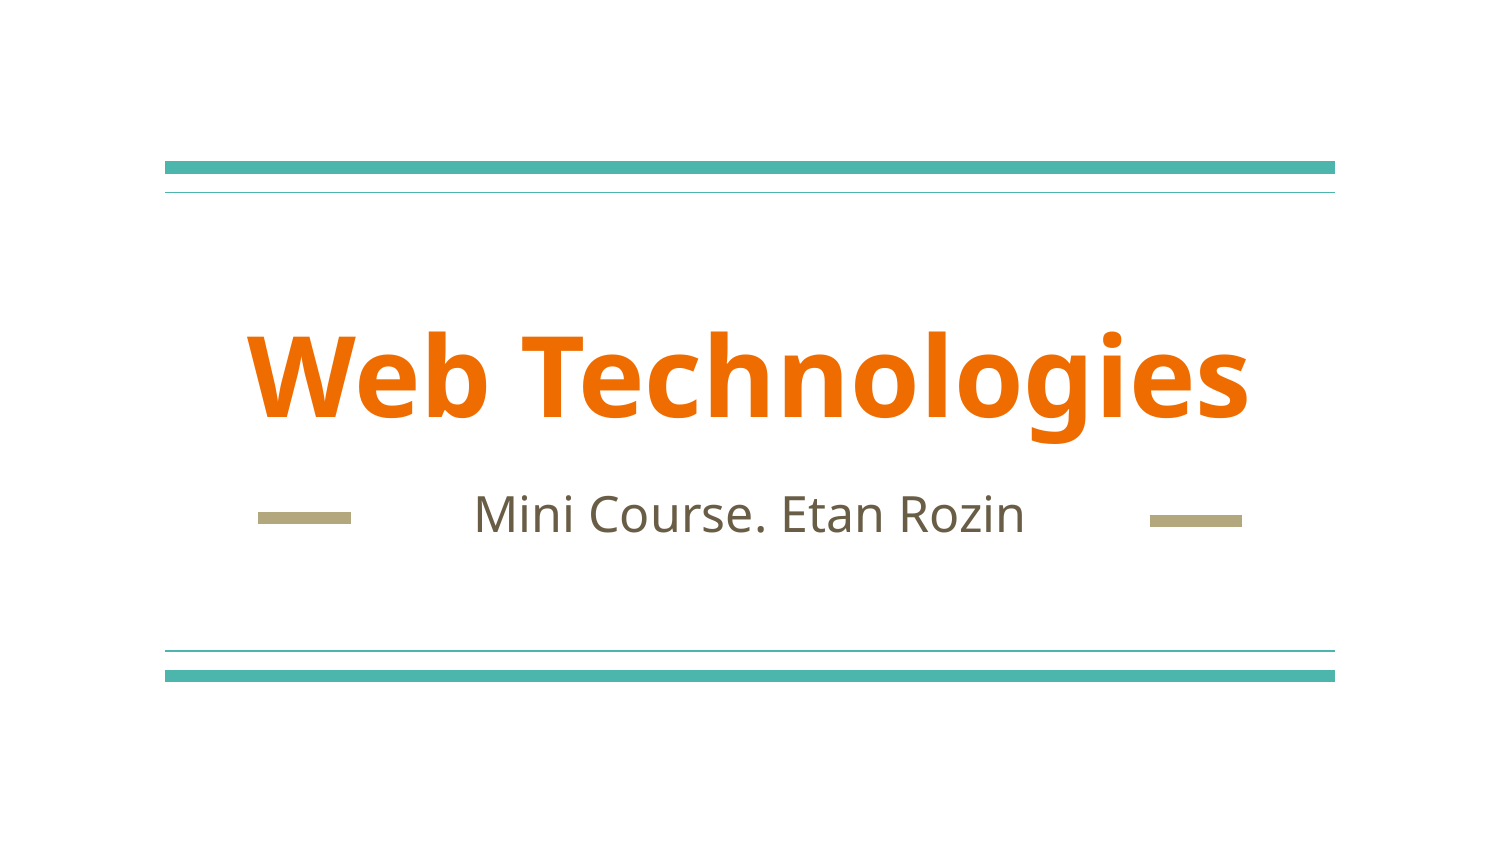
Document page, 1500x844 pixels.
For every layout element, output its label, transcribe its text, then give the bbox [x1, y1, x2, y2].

title Web Technologies [164, 287, 1336, 456]
subtitle Mini Course. Etan Rozin [350, 467, 1150, 598]
